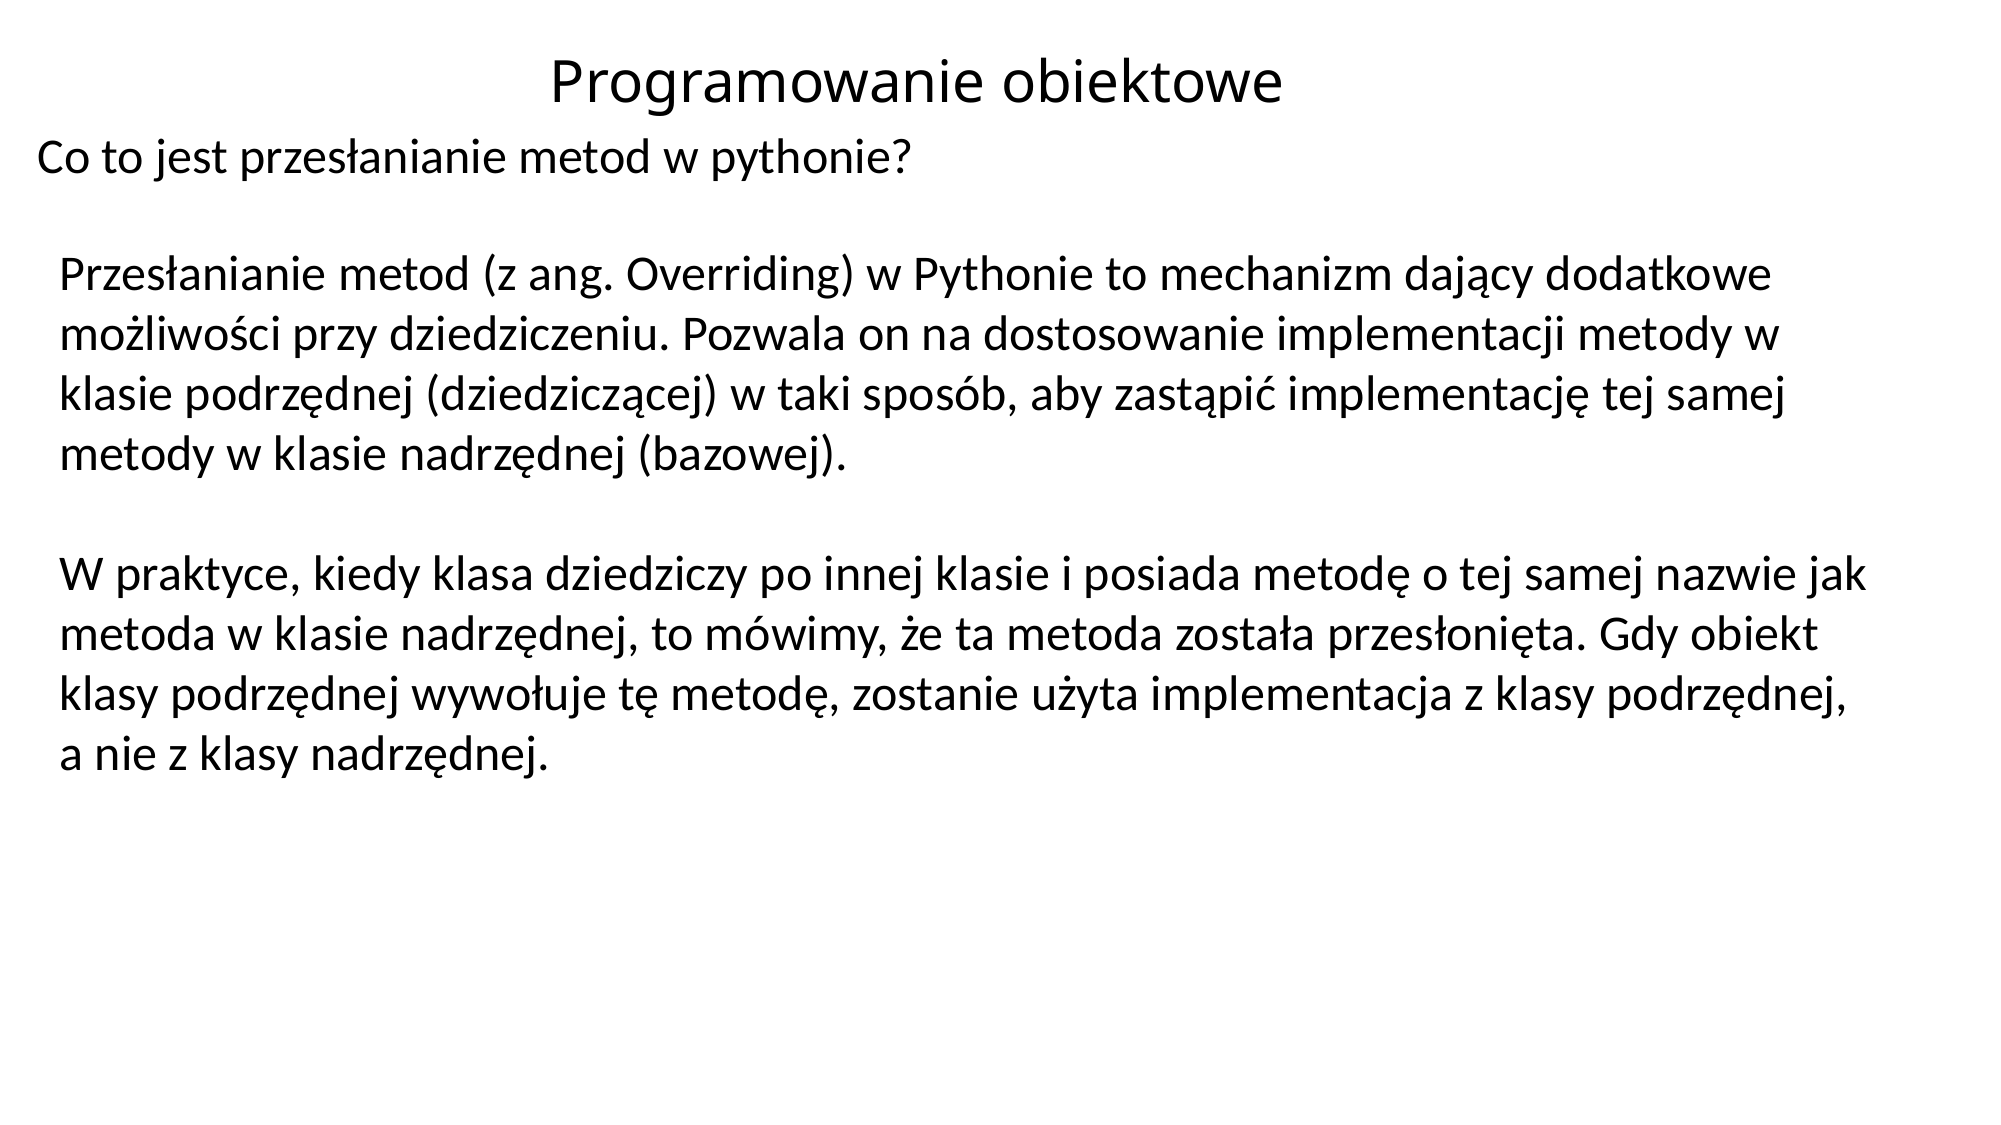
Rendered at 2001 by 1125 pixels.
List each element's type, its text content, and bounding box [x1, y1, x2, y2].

text_box Przesłanianie metod (z ang. Overriding) w Pythonie to mechanizm dający dodatkowe możliwości przy dziedziczeniu. Pozwala on na dostosowanie implementacji metody w klasie podrzędnej (dziedziczącej) w taki sposób, aby zastąpić implementację tej samej metody w klasie nadrzędnej (bazowej). W praktyce, kiedy klasa dziedziczy po innej klasie i posiada metodę o tej samej nazwie jak metoda w klasie nadrzędnej, to mówimy, że ta metoda została przesłonięta. Gdy obiekt klasy podrzędnej wywołuje tę metodę, zostanie użyta implementacja z klasy podrzędnej, a nie z klasy nadrzędnej. [44, 232, 1890, 788]
title Programowanie obiektowe [167, 44, 1668, 122]
subtitle Co to jest przesłanianie metod w pythonie? [22, 122, 1847, 936]
